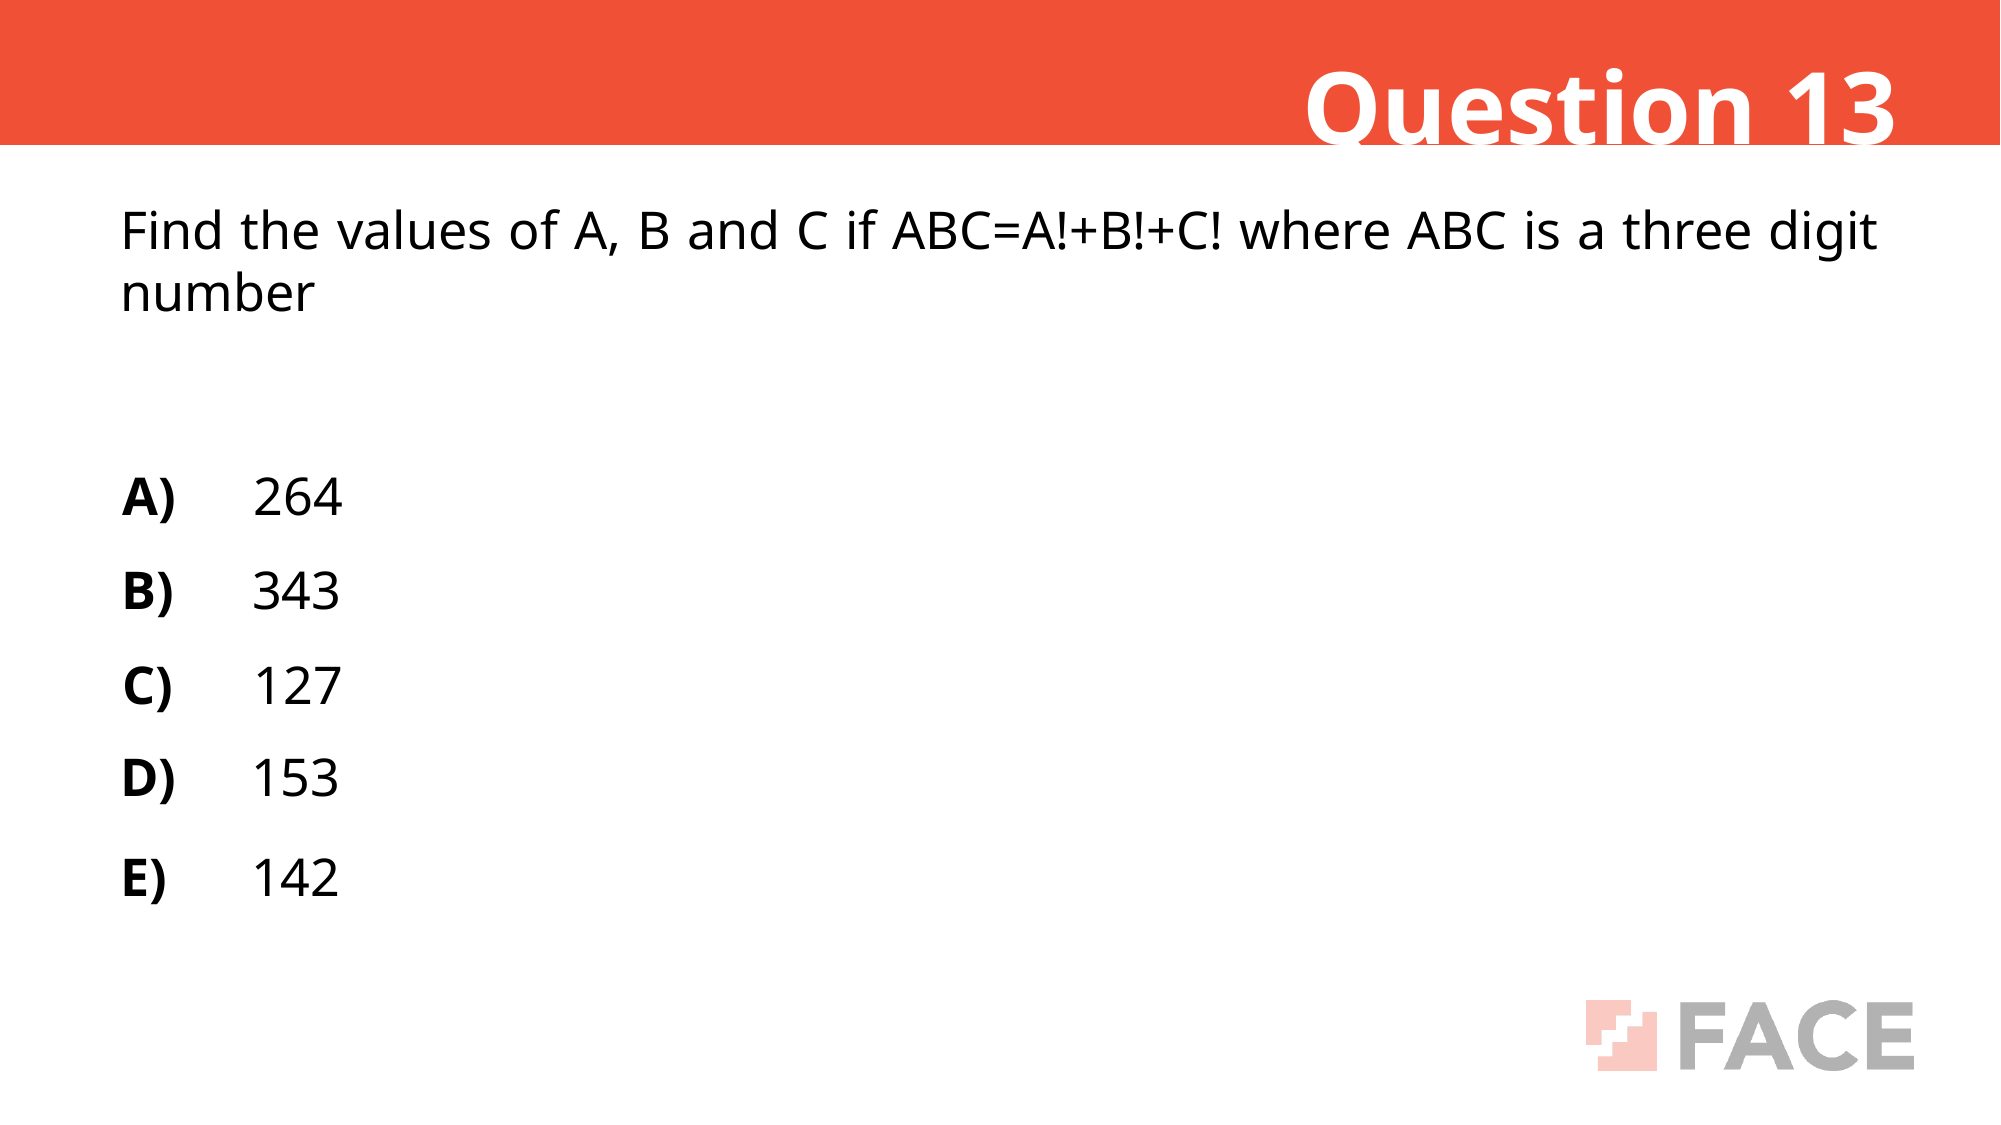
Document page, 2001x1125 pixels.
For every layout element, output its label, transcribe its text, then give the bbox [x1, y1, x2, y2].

text_box Question 13 [638, 37, 1914, 173]
text_box Find the values of A, B and C if ABC=A!+B!+C! where ABC is a three digit number [105, 189, 1895, 330]
picture [1586, 1000, 1914, 1072]
text_box E) [105, 805, 220, 915]
text_box D) [105, 706, 220, 805]
text_box 153 [236, 706, 1893, 805]
text_box 127 [238, 613, 1896, 723]
text_box 264 [238, 425, 1896, 534]
text_box 142 [236, 805, 1893, 915]
text_box 343 [237, 519, 1894, 628]
text_box C) [107, 613, 223, 723]
text_box [0, 0, 2000, 147]
text_box B) [106, 519, 221, 628]
text_box A) [107, 425, 223, 534]
